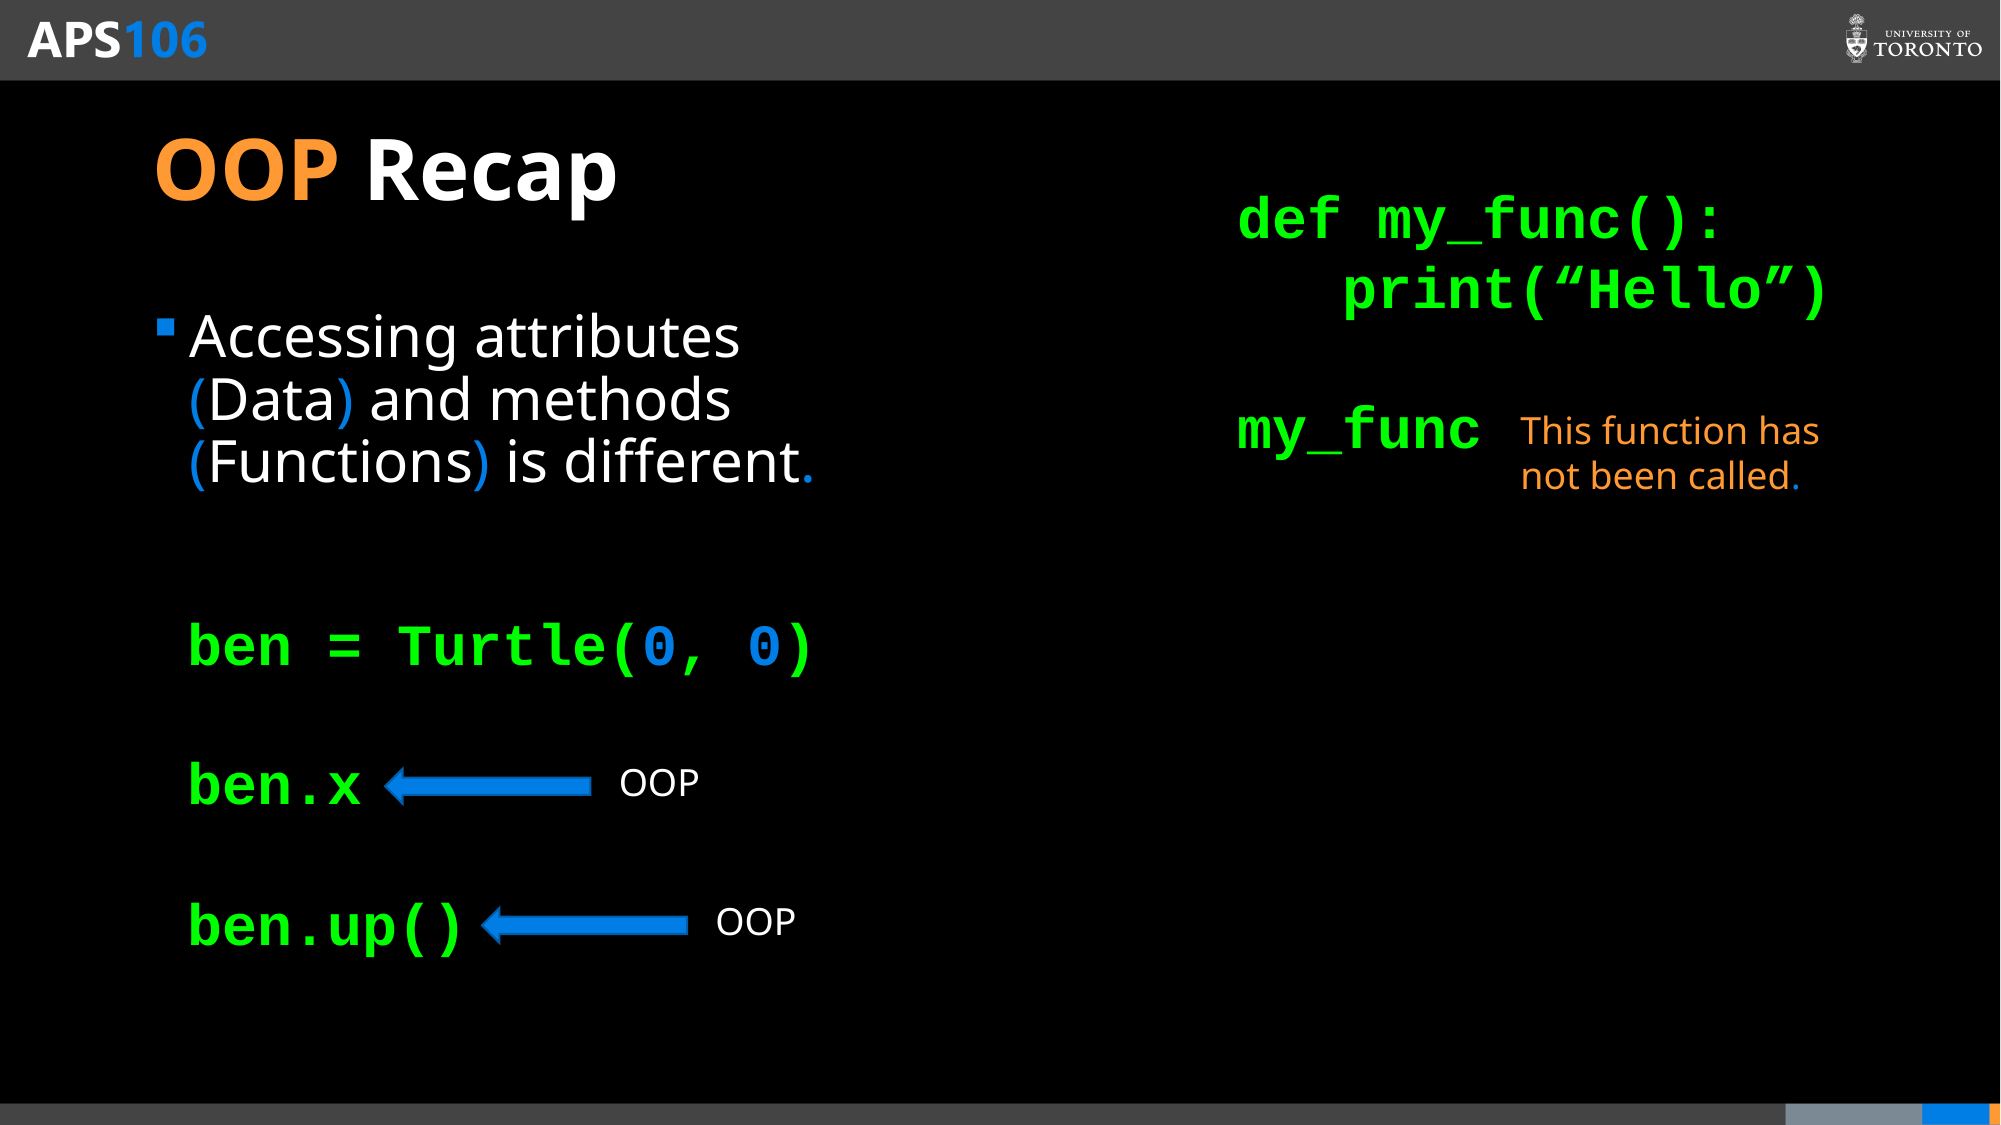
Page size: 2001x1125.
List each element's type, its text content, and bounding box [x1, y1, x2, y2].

text_box OOP [603, 751, 1131, 812]
text_box [383, 766, 592, 807]
list Accessing attributes (Data) and methods (Functions) is different. [137, 299, 928, 1093]
text_box [480, 905, 689, 946]
text_box ben = Turtle(0, 0) ben.x ben.up() [172, 599, 914, 964]
picture [0, 0, 2001, 1125]
text_box OOP [700, 890, 1228, 951]
text_box def my_func(): print(“Hello”) my_func [1222, 173, 1964, 468]
text_box This function has not been called. [1505, 399, 1880, 505]
title OOP Recap [137, 119, 1863, 227]
